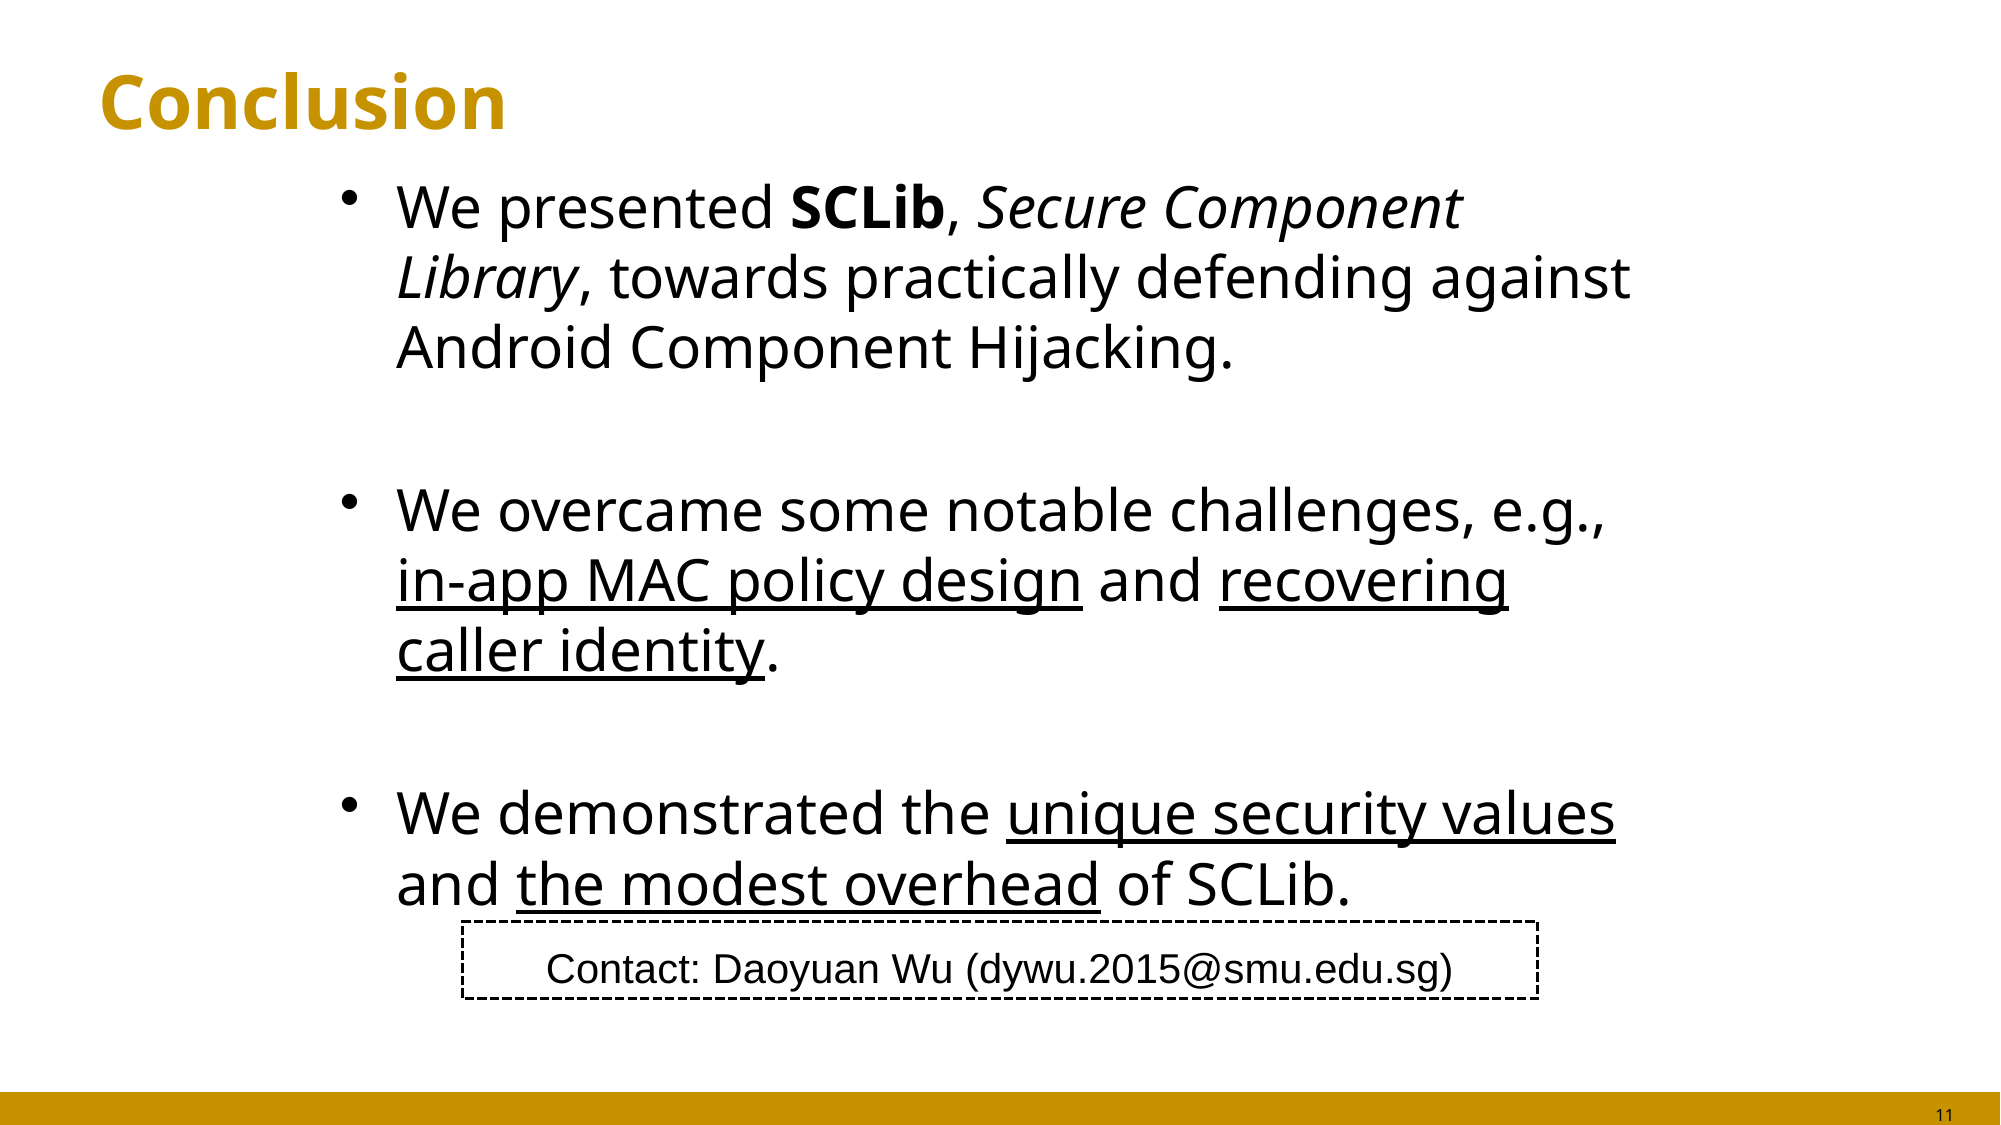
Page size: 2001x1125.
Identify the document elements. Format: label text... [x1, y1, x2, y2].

text_box Contact: Daoyuan Wu (dywu.2015@smu.edu.sg) [462, 921, 1538, 999]
slide_number 11 [1685, 1097, 1970, 1125]
title Conclusion [83, 47, 1901, 153]
list We presented SCLib, Secure Component Library, towards practically defending against Android Component Hijacking. We overcame some notable challenges, e.g., in-app MAC policy design and recovering caller identity. We demonstrated the unique security values and the modest overhead of SCLib. [324, 162, 1676, 871]
